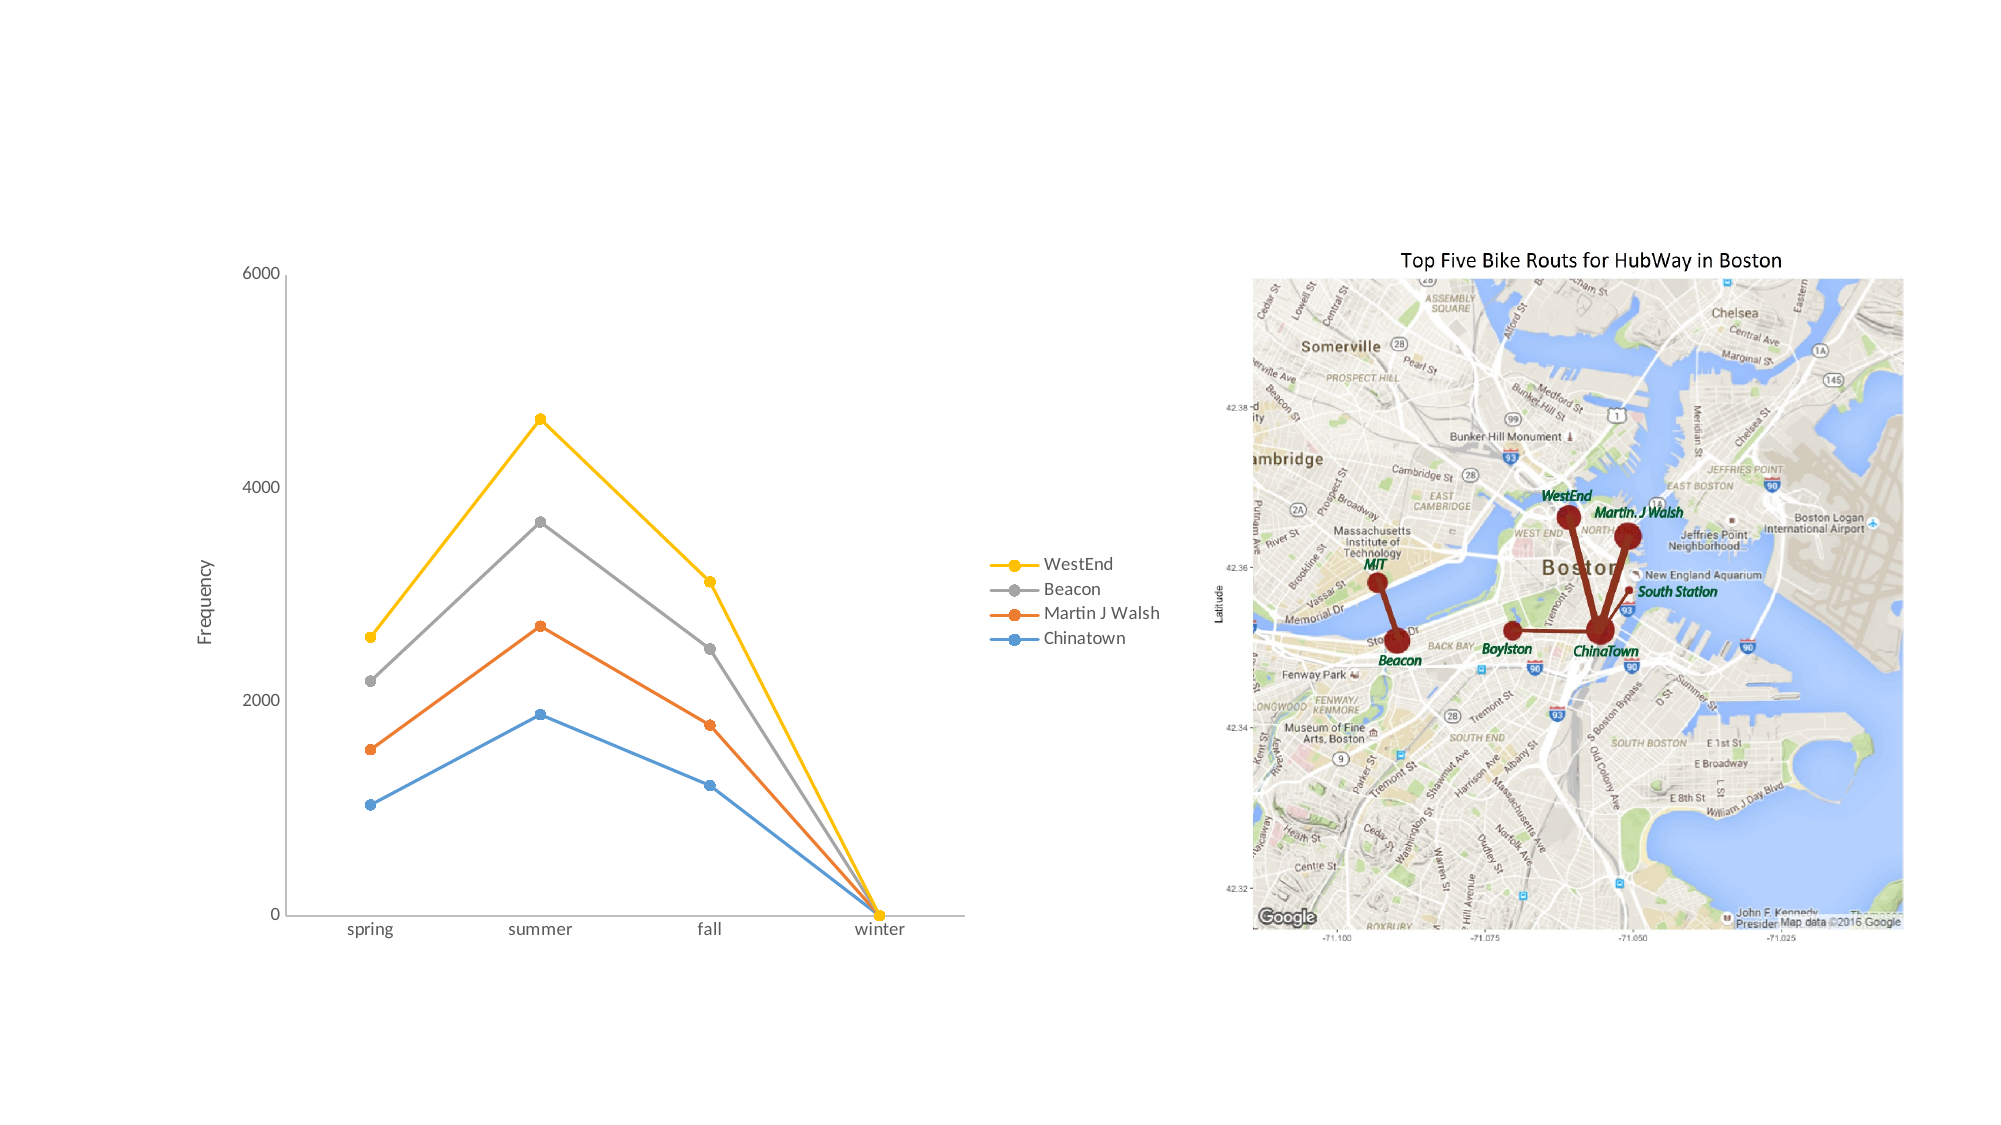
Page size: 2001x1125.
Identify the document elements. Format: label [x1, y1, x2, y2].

picture [1207, 240, 1922, 965]
chart [162, 251, 1179, 955]
